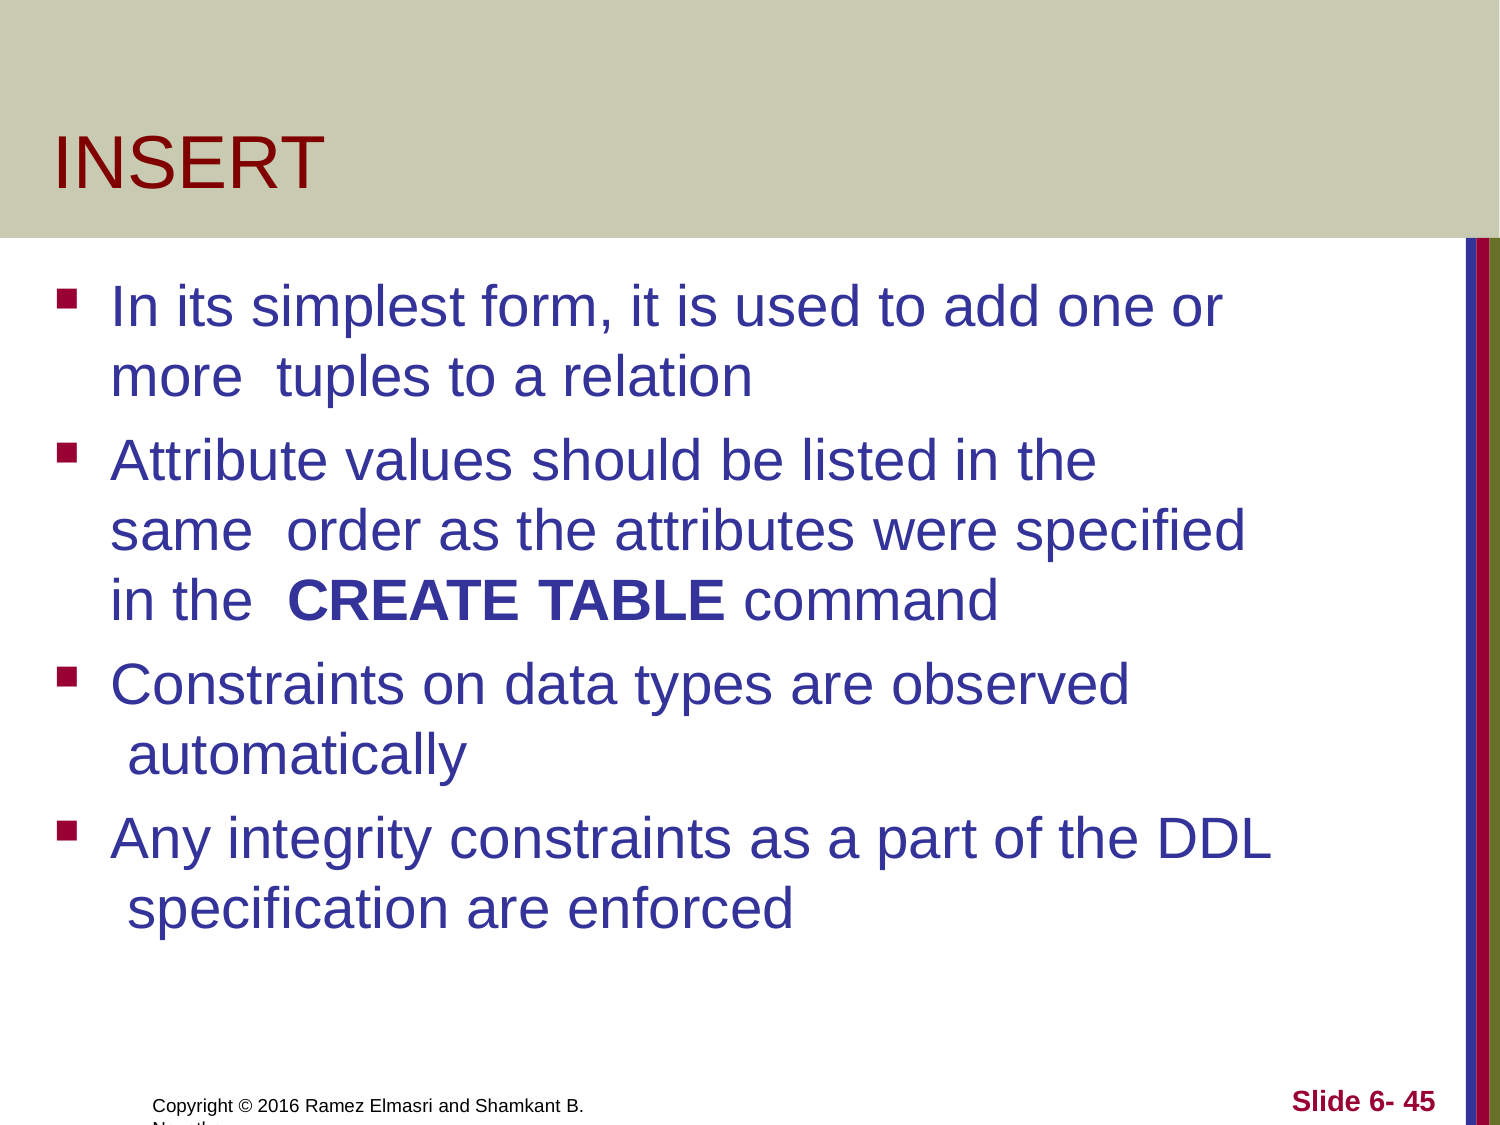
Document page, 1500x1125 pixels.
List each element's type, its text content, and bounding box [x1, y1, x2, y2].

footer Copyright © 2016 Ramez Elmasri and Shamkant B. Navathe [150, 1093, 658, 1125]
title INSERT [50, 111, 330, 301]
text_box In its simplest form, it is used to add one or more tuples to a relation Attribute values should be listed in the same order as the attributes were specified in the CREATE TABLE command Constraints on data types are observed automatically Any integrity constraints as a part of the DDL specification are enforced [52, 265, 1373, 941]
slide_number Slide 6- 45 [1289, 1083, 1442, 1125]
